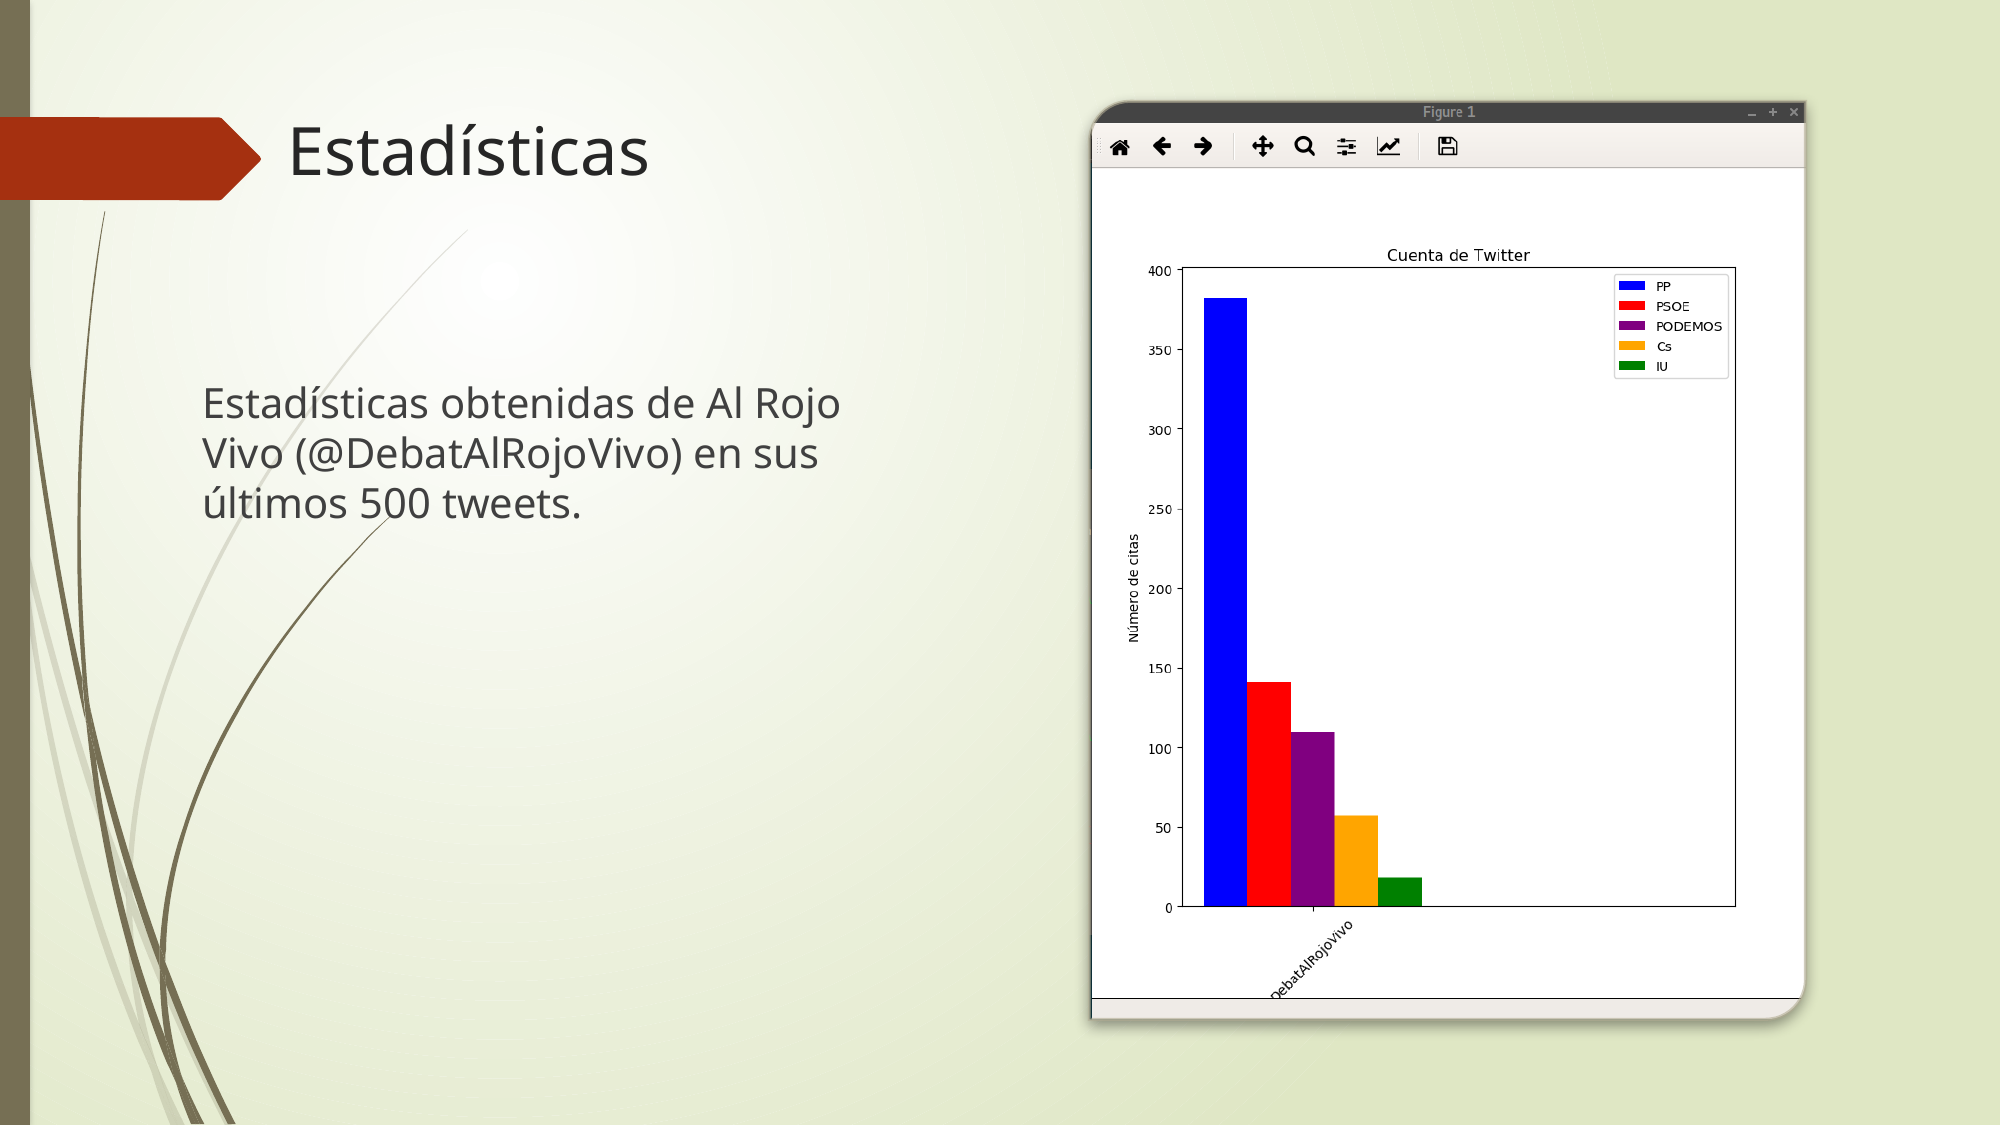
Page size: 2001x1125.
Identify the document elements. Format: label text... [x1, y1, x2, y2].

list Estadísticas obtenidas de Al Rojo Vivo (@DebatAlRojoVivo) en sus últimos 500 tweets. [187, 369, 919, 1020]
picture [1089, 101, 1806, 1020]
title Estadísticas [272, 101, 1005, 344]
